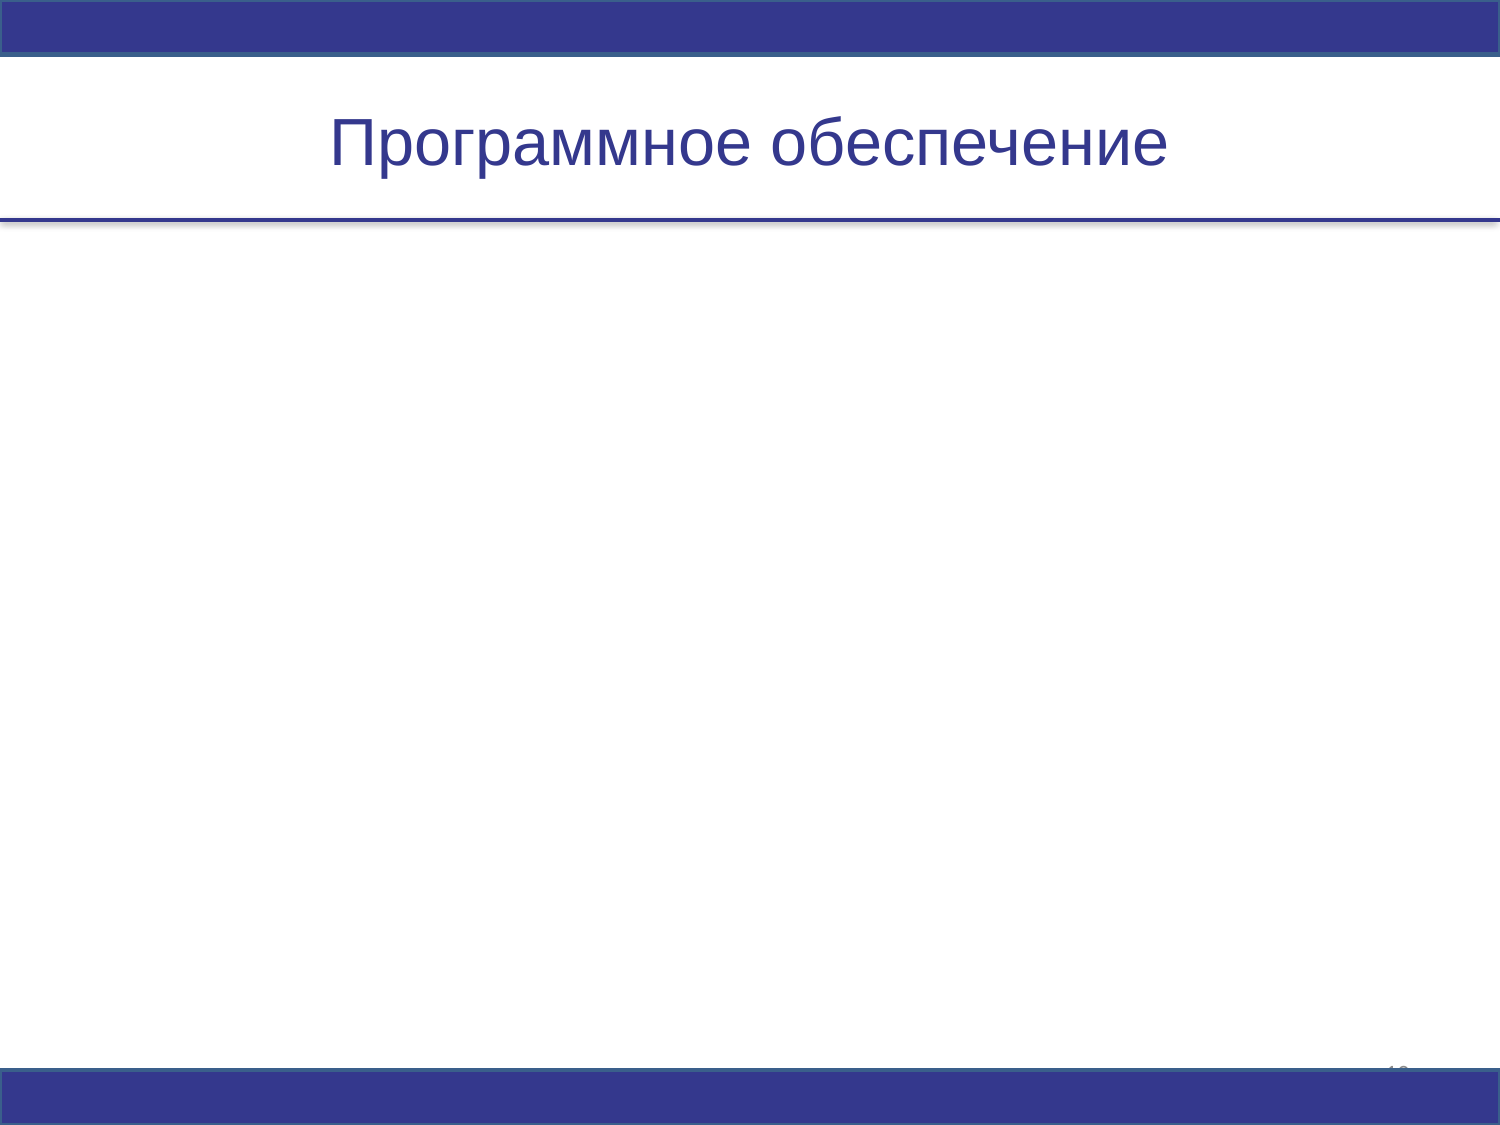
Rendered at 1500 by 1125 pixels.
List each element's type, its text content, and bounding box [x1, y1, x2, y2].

slide_number 10 [1074, 1042, 1425, 1103]
title Программное обеспечение [75, 45, 1425, 216]
text_box [0, 0, 1500, 57]
text_box [0, 1068, 1500, 1125]
